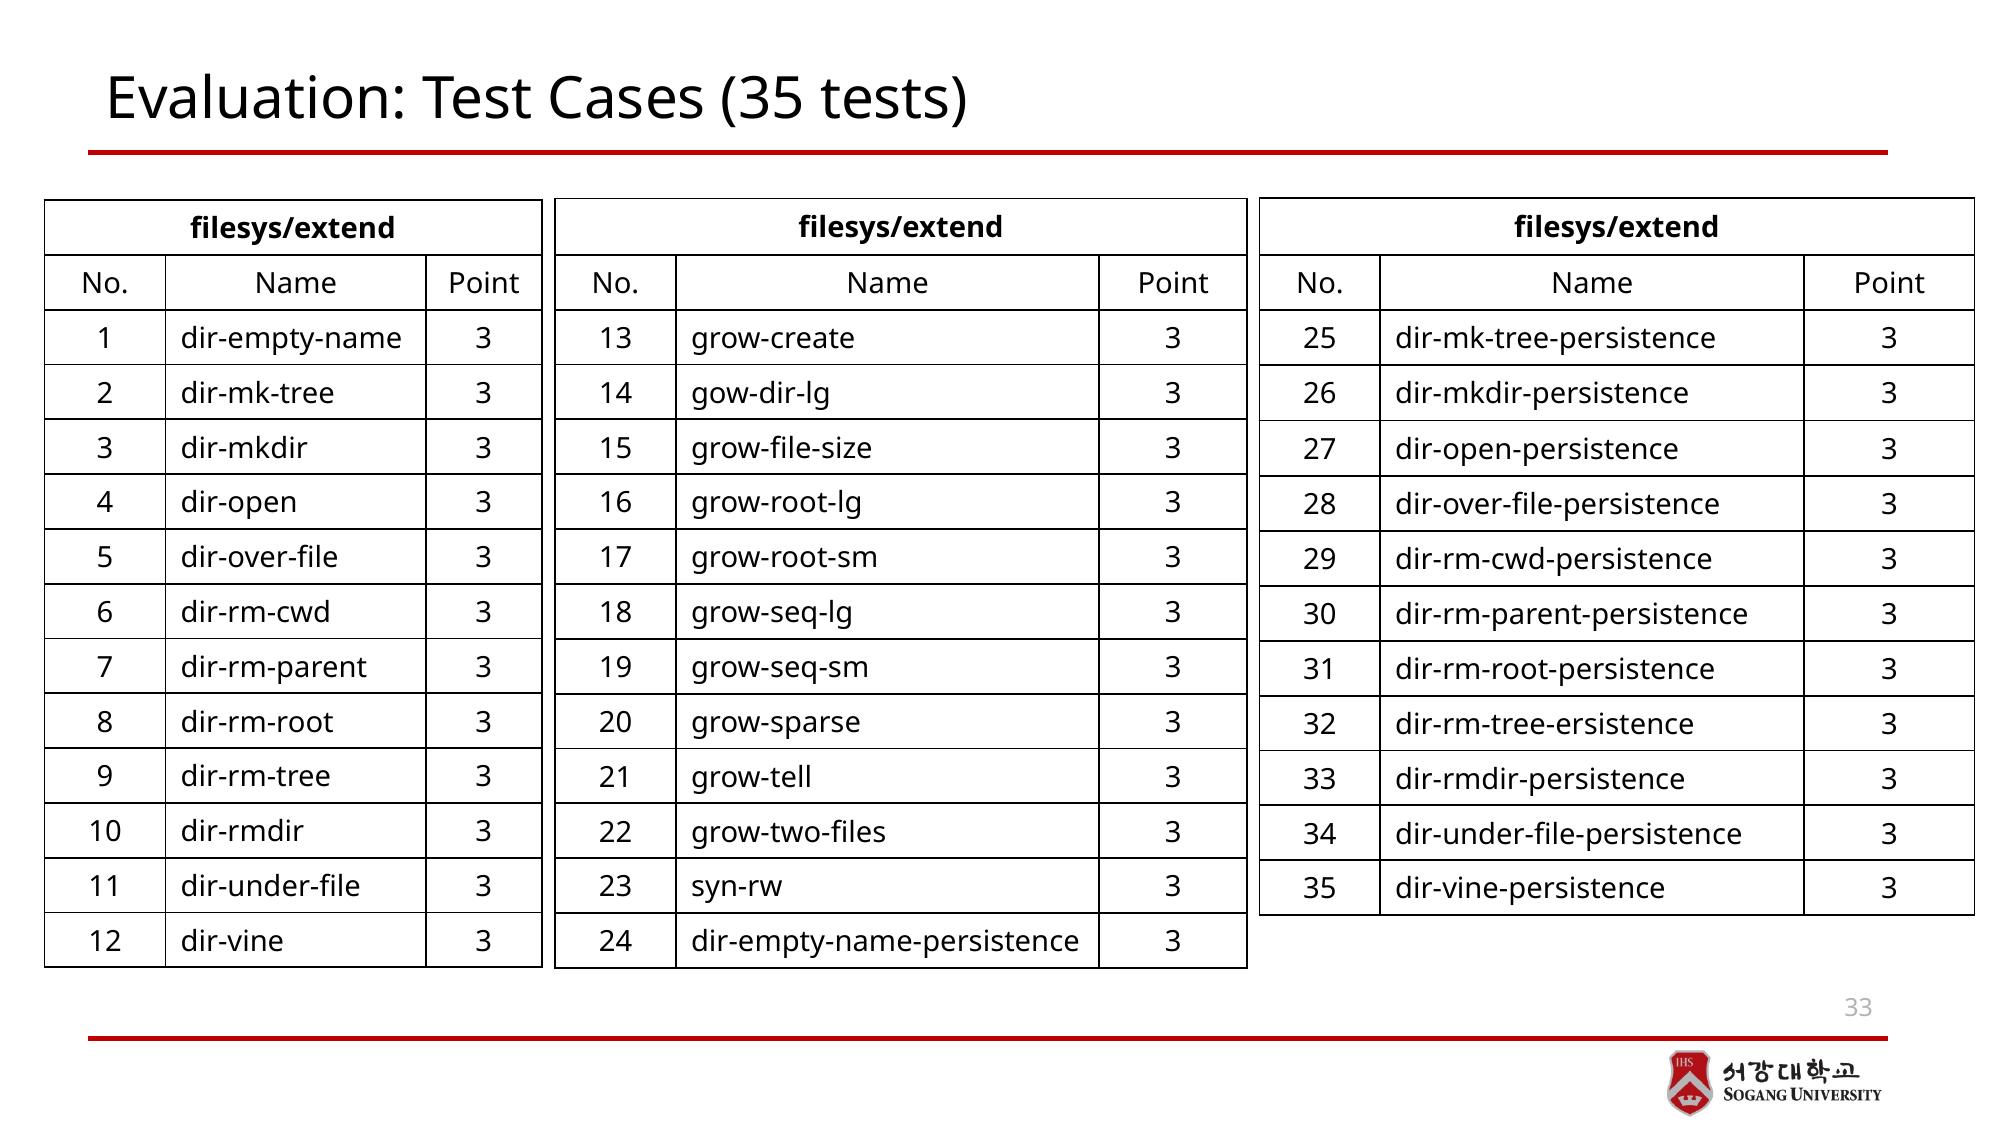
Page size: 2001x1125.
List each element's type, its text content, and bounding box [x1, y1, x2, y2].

table_cell grow-tell [677, 749, 1098, 802]
table_cell 2 [45, 365, 165, 418]
table_cell 3 [1805, 587, 1974, 640]
table_cell No. [556, 256, 675, 309]
table_cell 3 [1805, 421, 1974, 475]
table_cell 3 [1100, 365, 1246, 418]
table_cell 3 [427, 749, 541, 802]
table_header filesys/extend [556, 199, 1246, 254]
table_cell 3 [1805, 861, 1974, 914]
table_cell 3 [1805, 311, 1974, 364]
table_cell 3 [1100, 420, 1246, 473]
table_cell dir-mkdir-persistence [1381, 366, 1803, 420]
table_header filesys/extend [1260, 199, 1974, 254]
table_cell Point [1805, 256, 1974, 309]
table_cell 25 [1260, 311, 1379, 364]
table_cell 3 [427, 859, 541, 912]
table_cell 13 [556, 311, 675, 364]
table_cell dir-empty-name [166, 311, 425, 364]
table_cell 34 [1260, 806, 1379, 859]
table_cell grow-create [677, 311, 1098, 364]
table_cell dir-over-file [166, 530, 425, 583]
table_cell dir-mkdir [166, 420, 425, 473]
table_cell 17 [556, 530, 675, 583]
table_cell Name [677, 256, 1098, 309]
table_cell dir-vine [166, 913, 425, 966]
table_cell Point [427, 256, 541, 309]
table_cell 16 [556, 475, 675, 528]
table_cell 22 [556, 804, 675, 857]
picture [1659, 1049, 1888, 1117]
table_cell 3 [427, 530, 541, 583]
table_cell 3 [427, 639, 541, 692]
table_cell dir-empty-name-persistence [677, 914, 1098, 967]
table_cell dir-rm-tree-ersistence [1381, 697, 1803, 750]
table_cell 19 [556, 640, 675, 693]
table_cell grow-sparse [677, 695, 1098, 748]
table_cell 28 [1260, 477, 1379, 530]
table_cell 3 [427, 365, 541, 418]
slide_number 33 [1774, 978, 1888, 1039]
table_cell dir-rm-cwd-persistence [1381, 532, 1803, 585]
table_cell gow-dir-lg [677, 365, 1098, 418]
table_cell dir-over-file-persistence [1381, 477, 1803, 530]
table_cell 14 [556, 365, 675, 418]
table_cell 3 [1100, 640, 1246, 693]
table_cell 10 [45, 804, 165, 857]
table_cell syn-rw [677, 859, 1098, 912]
table_cell 7 [45, 639, 165, 692]
table_cell 5 [45, 530, 165, 583]
table_cell 3 [45, 420, 165, 473]
table_cell grow-root-lg [677, 475, 1098, 528]
table_cell 30 [1260, 587, 1379, 640]
table_cell grow-file-size [677, 420, 1098, 473]
table_cell 1 [45, 311, 165, 364]
table_cell 3 [1805, 366, 1974, 420]
table_cell 3 [1100, 475, 1246, 528]
table_cell dir-rmdir-persistence [1381, 751, 1803, 804]
table_cell 21 [556, 749, 675, 802]
table_cell 8 [45, 694, 165, 747]
title Evaluation: Test Cases (35 tests) [91, 61, 1817, 141]
table_cell Name [1381, 256, 1803, 309]
table_cell 33 [1260, 751, 1379, 804]
table_cell 3 [1805, 697, 1974, 750]
table_cell 26 [1260, 366, 1379, 420]
table_cell 6 [45, 585, 165, 638]
table_cell dir-open [166, 475, 425, 528]
table_cell 24 [556, 914, 675, 967]
table_cell grow-seq-lg [677, 585, 1098, 638]
table_cell 3 [427, 694, 541, 747]
table_cell dir-under-file-persistence [1381, 806, 1803, 859]
table_cell 20 [556, 695, 675, 748]
table_cell dir-under-file [166, 859, 425, 912]
table_cell 3 [1805, 642, 1974, 695]
table_cell 3 [1100, 859, 1246, 912]
table_cell 11 [45, 859, 165, 912]
table_cell 31 [1260, 642, 1379, 695]
table_cell 9 [45, 749, 165, 802]
table_cell dir-rm-parent [166, 639, 425, 692]
table_cell 3 [1805, 806, 1974, 859]
table_cell 3 [427, 420, 541, 473]
table_cell 3 [1100, 914, 1246, 967]
table_cell dir-mk-tree-persistence [1381, 311, 1803, 364]
table_cell 3 [427, 913, 541, 966]
table_cell dir-mk-tree [166, 365, 425, 418]
table_cell 4 [45, 475, 165, 528]
table_cell 27 [1260, 421, 1379, 475]
table_cell 3 [1805, 477, 1974, 530]
table_cell dir-rm-root [166, 694, 425, 747]
table_cell 3 [427, 804, 541, 857]
table_cell 18 [556, 585, 675, 638]
table_cell No. [45, 256, 165, 309]
table_header filesys/extend [45, 201, 541, 254]
table_cell Point [1100, 256, 1246, 309]
table_cell 3 [1100, 695, 1246, 748]
table_cell dir-open-persistence [1381, 421, 1803, 475]
table_cell dir-vine-persistence [1381, 861, 1803, 914]
table_cell 3 [1805, 532, 1974, 585]
table_cell 3 [1100, 585, 1246, 638]
table_cell No. [1260, 256, 1379, 309]
table_cell 23 [556, 859, 675, 912]
table_cell 3 [1100, 530, 1246, 583]
table_cell 35 [1260, 861, 1379, 914]
table_cell dir-rm-root-persistence [1381, 642, 1803, 695]
table_cell 32 [1260, 697, 1379, 750]
table_cell 15 [556, 420, 675, 473]
table_cell 12 [45, 913, 165, 966]
table_cell Name [166, 256, 425, 309]
table_cell 3 [427, 311, 541, 364]
table_cell dir-rmdir [166, 804, 425, 857]
table_cell grow-two-files [677, 804, 1098, 857]
table_cell grow-root-sm [677, 530, 1098, 583]
table_cell 3 [427, 475, 541, 528]
table_cell dir-rm-tree [166, 749, 425, 802]
table_cell 3 [1100, 311, 1246, 364]
table_cell 29 [1260, 532, 1379, 585]
table_cell 3 [1100, 749, 1246, 802]
table_cell 3 [427, 585, 541, 638]
table_cell 3 [1805, 751, 1974, 804]
table_cell 3 [1100, 804, 1246, 857]
table_cell grow-seq-sm [677, 640, 1098, 693]
table_cell dir-rm-cwd [166, 585, 425, 638]
table_cell dir-rm-parent-persistence [1381, 587, 1803, 640]
